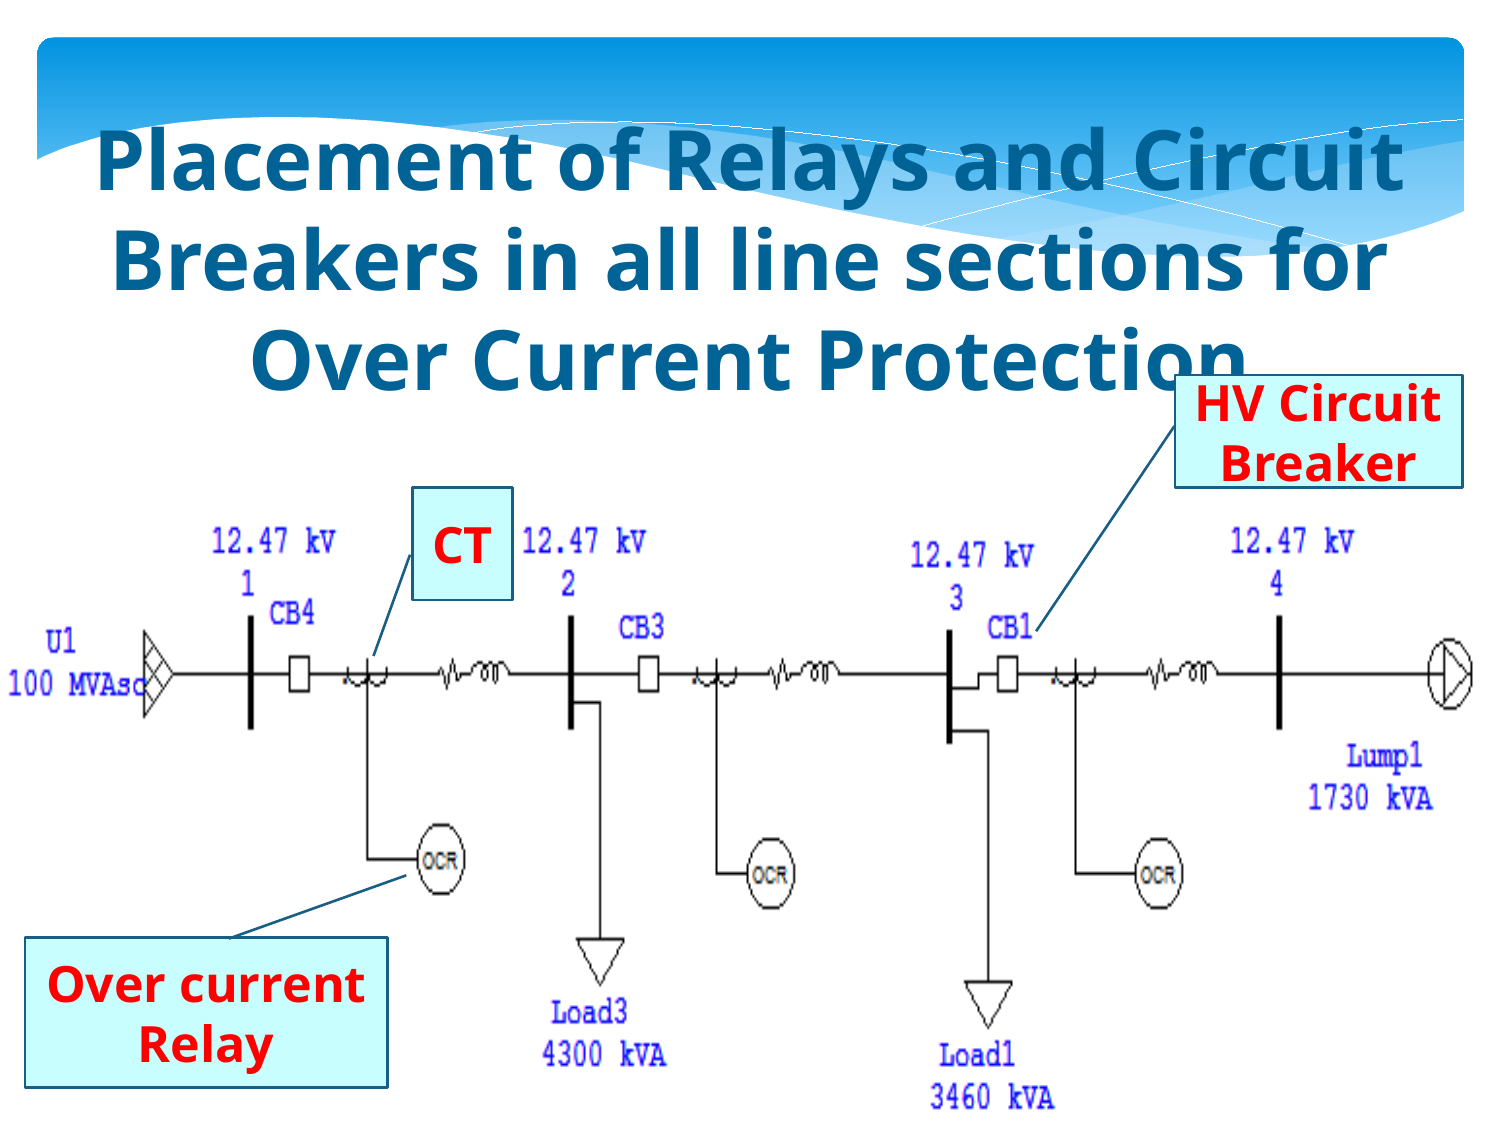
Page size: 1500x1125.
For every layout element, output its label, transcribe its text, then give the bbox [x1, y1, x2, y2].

text_box Placement of Relays and Circuit Breakers in all line sections for Over Current Protection [37, 99, 1463, 415]
text_box HV Circuit Breaker [1141, 374, 1464, 473]
picture [0, 474, 1500, 1125]
